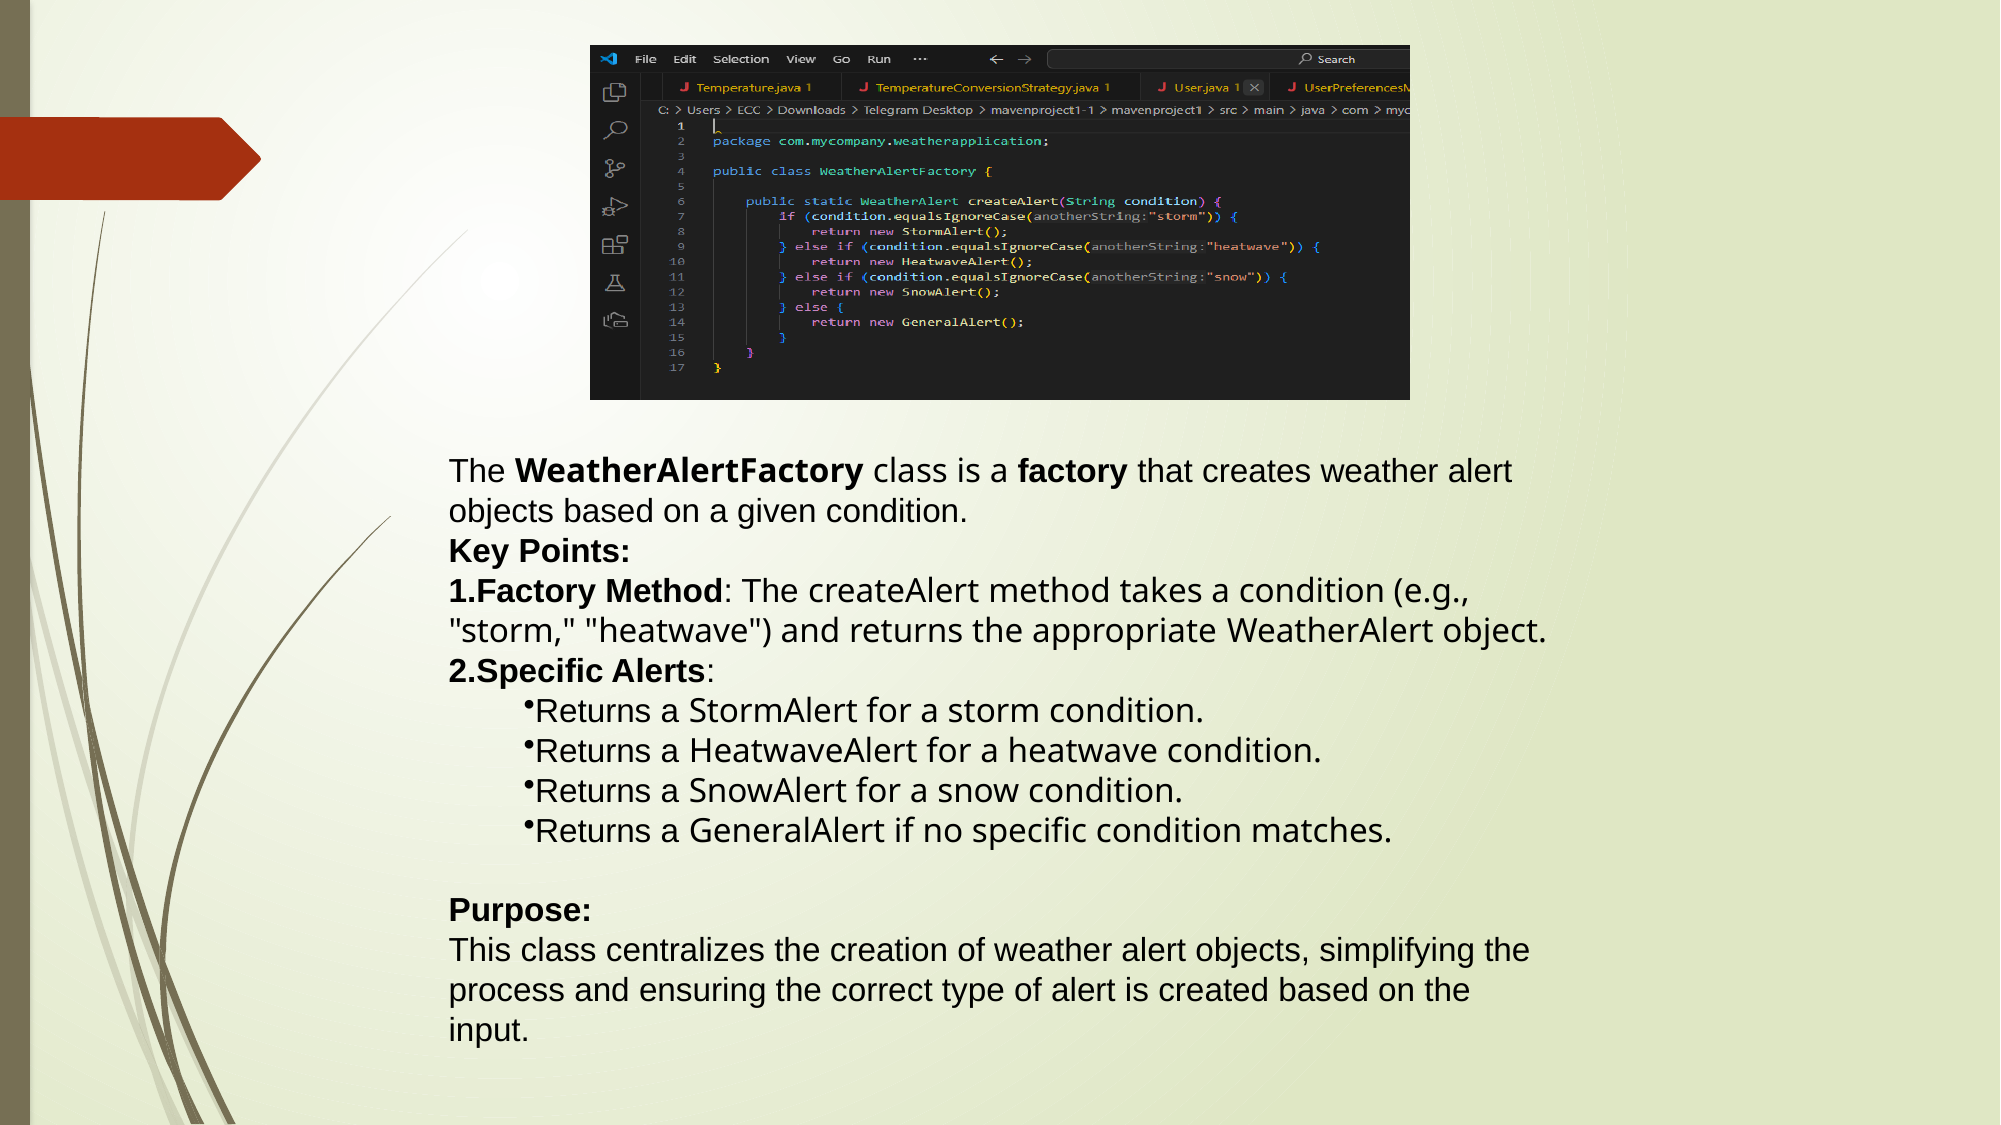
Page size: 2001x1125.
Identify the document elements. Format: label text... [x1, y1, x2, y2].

title The WeatherAlertFactory class is a factory that creates weather alert objects based on a given condition. Key Points: Factory Method: The createAlert method takes a condition (e.g., "storm," "heatwave") and returns the appropriate WeatherAlert object. Specific Alerts: Returns a StormAlert for a storm condition. Returns a HeatwaveAlert for a heatwave condition. Returns a SnowAlert for a snow condition. Returns a GeneralAlert if no specific condition matches. Purpose: This class centralizes the creation of weather alert objects, simplifying the process and ensuring the correct type of alert is created based on the input. [433, 441, 1567, 1056]
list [590, 45, 1410, 400]
